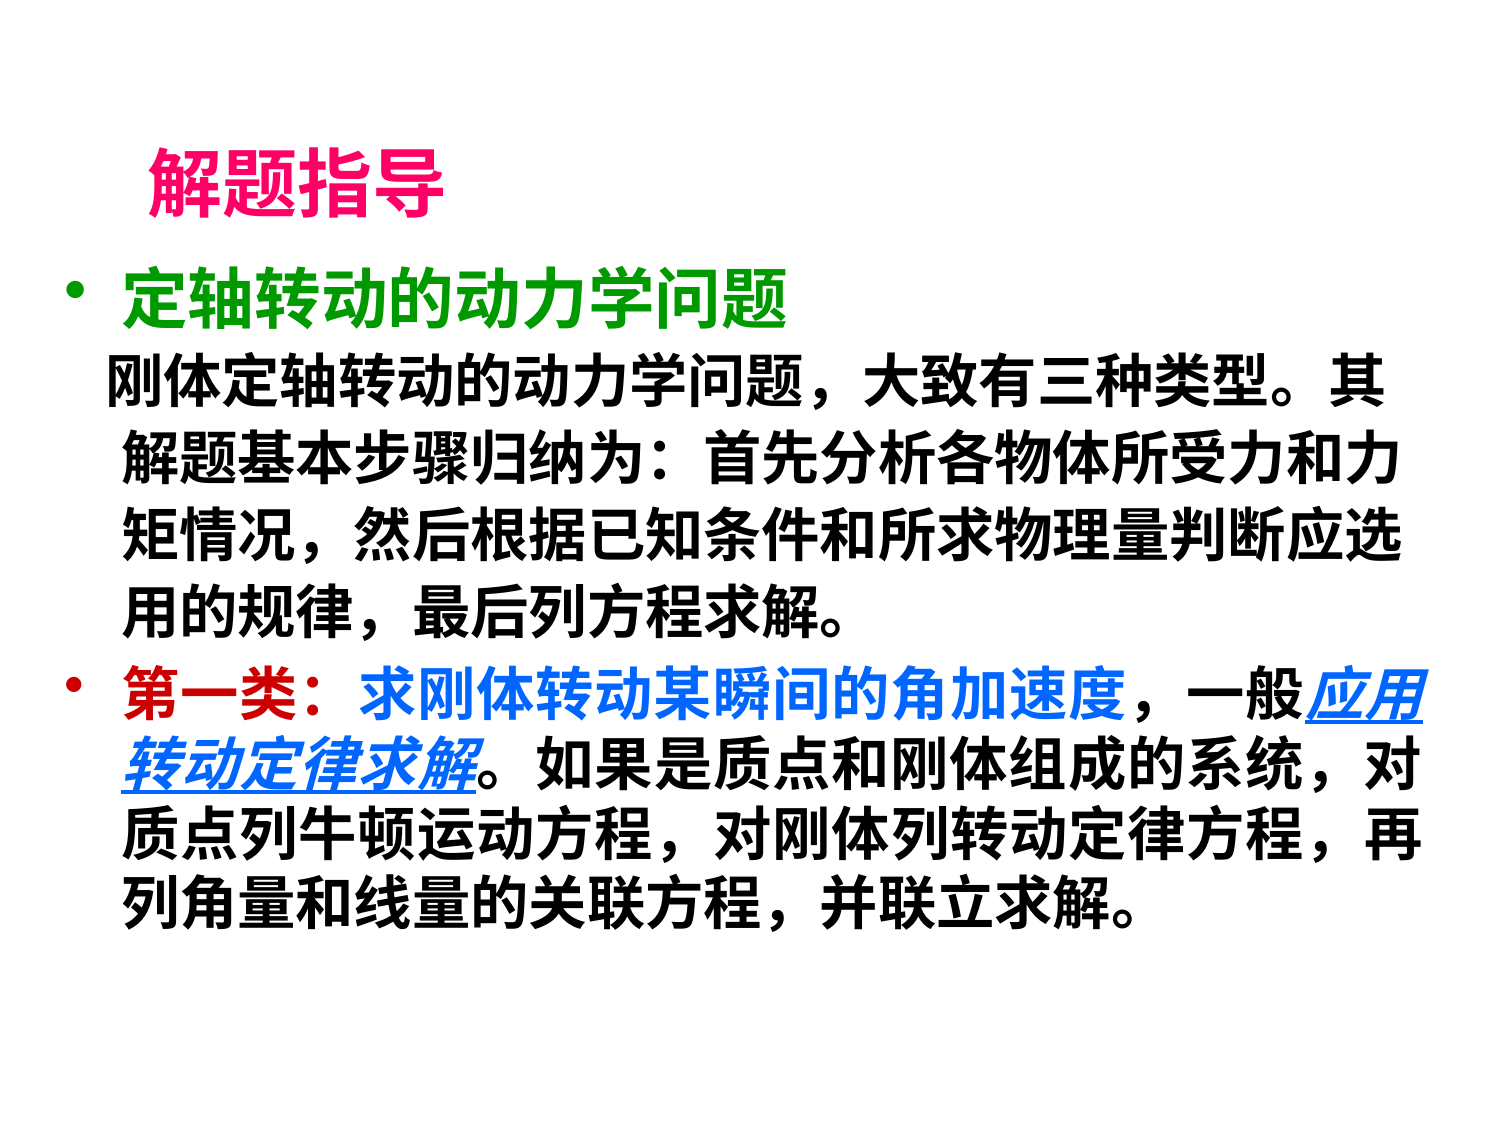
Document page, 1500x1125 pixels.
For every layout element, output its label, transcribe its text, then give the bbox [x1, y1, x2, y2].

text_box 定轴转动的动力学问题 刚体定轴转动的动力学问题，大致有三种类型。其解题基本步骤归纳为：首先分析各物体所受力和力矩情况，然后根据已知条件和所求物理量判断应选用的规律，最后列方程求解。 第一类：求刚体转动某瞬间的角加速度，一般应用转动定律求解。如果是质点和刚体组成的系统，对质点列牛顿运动方程，对刚体列转动定律方程，再列角量和线量的关联方程，并联立求解。 [50, 249, 1438, 975]
text_box 解题指导 [132, 128, 463, 234]
